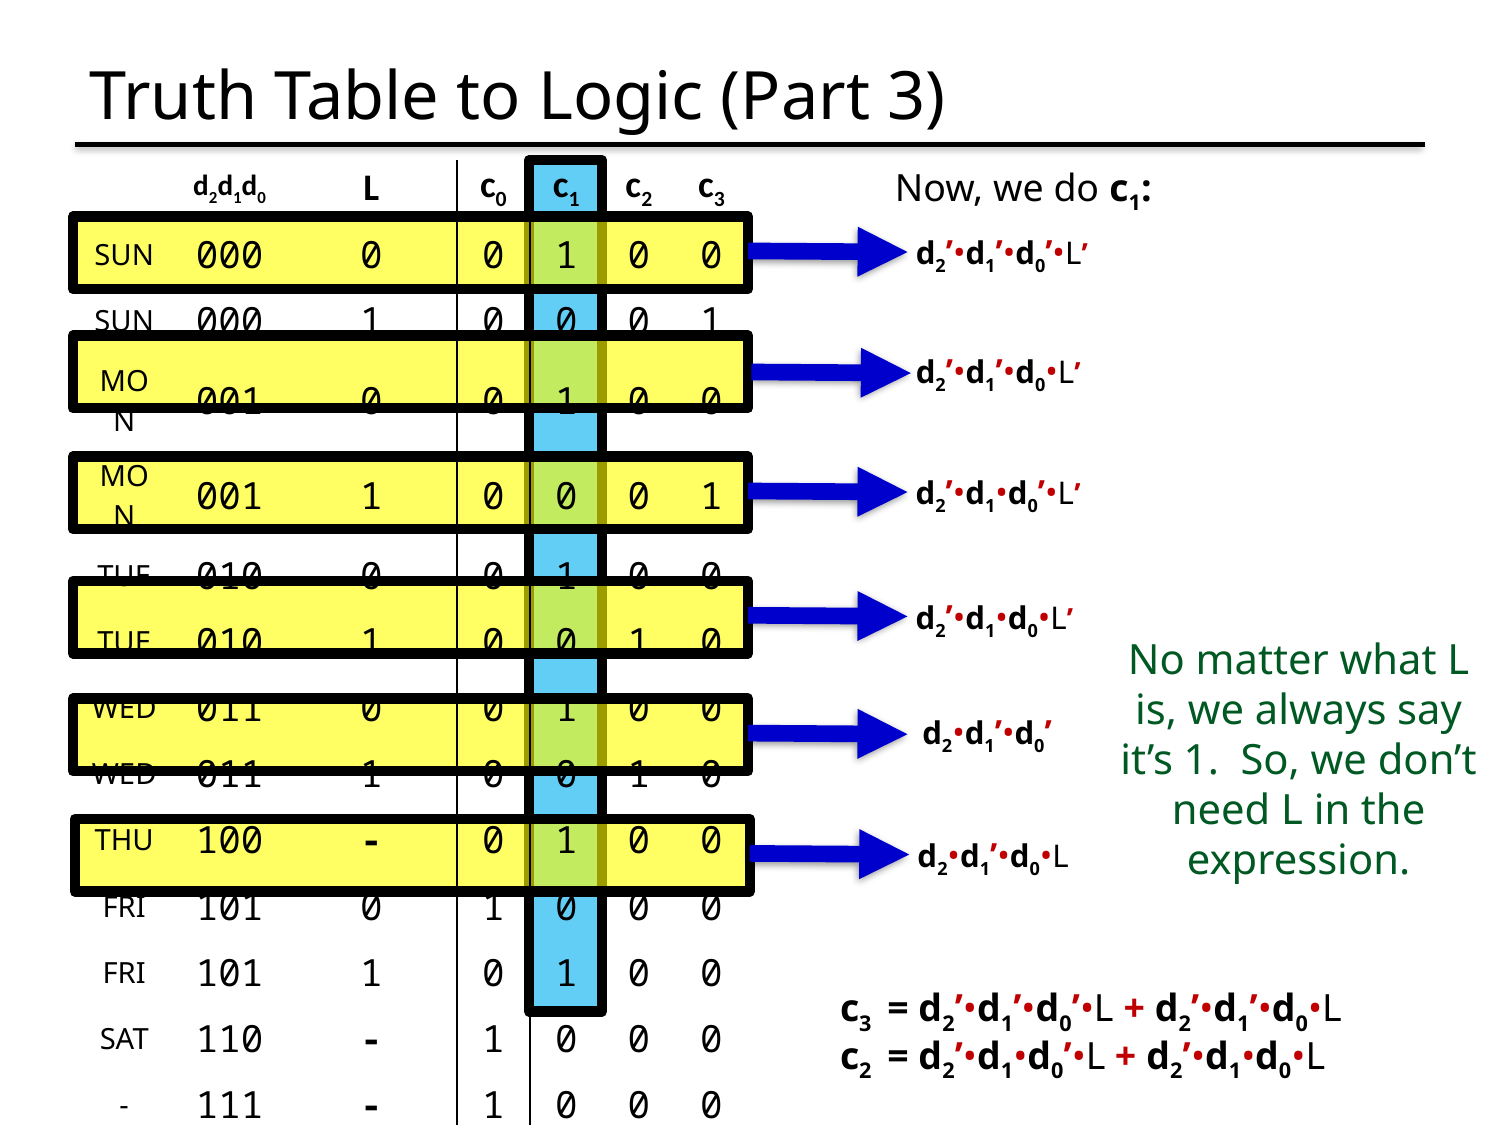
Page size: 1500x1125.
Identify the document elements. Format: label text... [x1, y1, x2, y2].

table_cell THU [75, 807, 173, 873]
table_cell - [286, 1005, 456, 1071]
table_cell 001 [173, 448, 286, 542]
table_cell 0 [458, 939, 529, 1005]
table_cell 000 [173, 288, 286, 353]
text_box [748, 817, 752, 845]
text_box c3 = d2’•d1’•d0’•L + d2’•d1’•d0•L [825, 976, 1425, 1031]
table_cell 0 [458, 674, 529, 740]
table_cell 0 [531, 608, 603, 674]
table_cell 1 [458, 873, 529, 939]
table_cell 0 [286, 674, 456, 740]
table_cell 0 [675, 674, 748, 740]
table_cell 000 [173, 222, 286, 286]
table_cell 0 [675, 353, 748, 448]
table_cell 1 [531, 939, 603, 1005]
table_cell 011 [173, 740, 286, 807]
table_cell TUE [75, 542, 173, 608]
table_cell 0 [675, 873, 748, 939]
table_cell FRI [75, 873, 173, 939]
table_cell 0 [531, 288, 603, 353]
table_cell 0 [458, 288, 529, 353]
text_box d2’•d1’•d0’•L’ [901, 224, 1500, 278]
table_cell 1 [286, 608, 456, 674]
table_cell 0 [458, 353, 529, 448]
table_cell 0 [675, 608, 748, 674]
table_header L [286, 160, 456, 220]
table_cell WED [75, 674, 173, 740]
table_cell 1 [531, 353, 603, 448]
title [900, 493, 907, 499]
table_cell 0 [286, 353, 456, 448]
table_cell 0 [675, 939, 748, 1005]
text_box c2 = d2’•d1•d0’•L + d2’•d1•d0•L [825, 1024, 1404, 1078]
table_cell 0 [531, 448, 603, 542]
table_cell 1 [458, 1071, 529, 1125]
table_cell 0 [603, 873, 675, 939]
table_cell 1 [531, 674, 603, 740]
table_cell 1 [458, 1005, 529, 1071]
table_cell 1 [531, 222, 603, 286]
table_cell 0 [458, 608, 529, 674]
table_cell 0 [675, 1071, 748, 1125]
table_cell 0 [531, 873, 603, 939]
table_cell 1 [286, 939, 456, 1005]
table_cell 111 [173, 1071, 286, 1125]
title Truth Table to Logic (Part 3) [75, 45, 1425, 145]
text_box [71, 214, 75, 291]
table_cell 0 [531, 740, 603, 807]
table_cell 0 [675, 1005, 748, 1071]
table_cell 1 [675, 448, 748, 542]
text_box [71, 579, 75, 656]
table_cell 0 [603, 222, 675, 286]
table_header [75, 160, 173, 220]
table_cell 101 [173, 873, 286, 939]
table_cell 001 [173, 353, 286, 448]
text_box d2•d1’•d0•L [902, 826, 1097, 880]
table_cell 0 [603, 353, 675, 448]
table_header c2 [603, 160, 675, 220]
table_cell 0 [458, 448, 529, 542]
text_box d2’•d1•d0’•L’ [900, 464, 1500, 518]
table_cell 0 [458, 222, 529, 286]
table_cell 0 [458, 807, 529, 873]
text_box d2•d1’•d0’ [907, 704, 1097, 758]
table_cell 0 [675, 740, 748, 807]
list Now, we do c1: [880, 156, 1500, 219]
table_cell - [286, 1071, 456, 1125]
table_cell 0 [603, 807, 675, 873]
table_cell 0 [603, 1005, 675, 1071]
table_cell 1 [603, 740, 675, 807]
table_cell 0 [603, 448, 675, 542]
table_header d2d1d0 [173, 160, 286, 220]
table_cell 101 [173, 939, 286, 1005]
table_cell 0 [286, 222, 456, 286]
table_header c1 [531, 160, 603, 220]
table_cell 110 [173, 1005, 286, 1071]
text_box d2’•d1’•d0•L’ [901, 343, 1500, 397]
table_header c3 [675, 160, 748, 220]
table_cell 1 [286, 288, 456, 353]
table_cell 0 [603, 939, 675, 1005]
text_box [71, 697, 75, 773]
table_cell MON [75, 448, 173, 542]
table_cell 1 [531, 542, 603, 608]
table_cell 0 [286, 873, 456, 939]
text_box [71, 334, 75, 410]
table_cell 0 [603, 288, 675, 353]
table_cell SUN [75, 288, 173, 353]
table_cell 1 [286, 448, 456, 542]
table_cell 010 [173, 608, 286, 674]
table_cell 1 [675, 288, 748, 353]
table_cell FRI [75, 939, 173, 1005]
table_cell 1 [603, 608, 675, 674]
table_cell 011 [173, 674, 286, 740]
table_cell 0 [458, 740, 529, 807]
table_cell WED [75, 740, 173, 807]
table_cell 100 [173, 807, 286, 873]
table_cell 1 [286, 740, 456, 807]
table_cell 0 [675, 542, 748, 608]
table_cell 0 [458, 542, 529, 608]
text_box [748, 869, 752, 894]
table_cell MON [75, 353, 173, 448]
table_cell 0 [603, 674, 675, 740]
table_cell 010 [173, 542, 286, 608]
text_box [71, 454, 75, 531]
table_cell - [75, 1071, 173, 1125]
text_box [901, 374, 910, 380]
table_cell 0 [675, 807, 748, 873]
table_cell 0 [675, 222, 748, 286]
table_cell SAT [75, 1005, 173, 1071]
table_cell 1 [531, 807, 603, 873]
table_header c0 [458, 160, 529, 220]
text_box d2’•d1•d0•L’ [900, 588, 1500, 642]
table_cell - [286, 807, 456, 873]
table_cell TUE [75, 608, 173, 674]
table_cell 0 [603, 542, 675, 608]
table_cell 0 [603, 1071, 675, 1125]
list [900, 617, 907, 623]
table_cell 0 [531, 1005, 603, 1071]
table_cell 0 [531, 1071, 603, 1125]
table_cell 0 [286, 542, 456, 608]
text_box No matter what L is, we always say it’s 1. So, we don’t need L in the expression. [1097, 625, 1500, 891]
table_cell SUN [75, 222, 173, 286]
